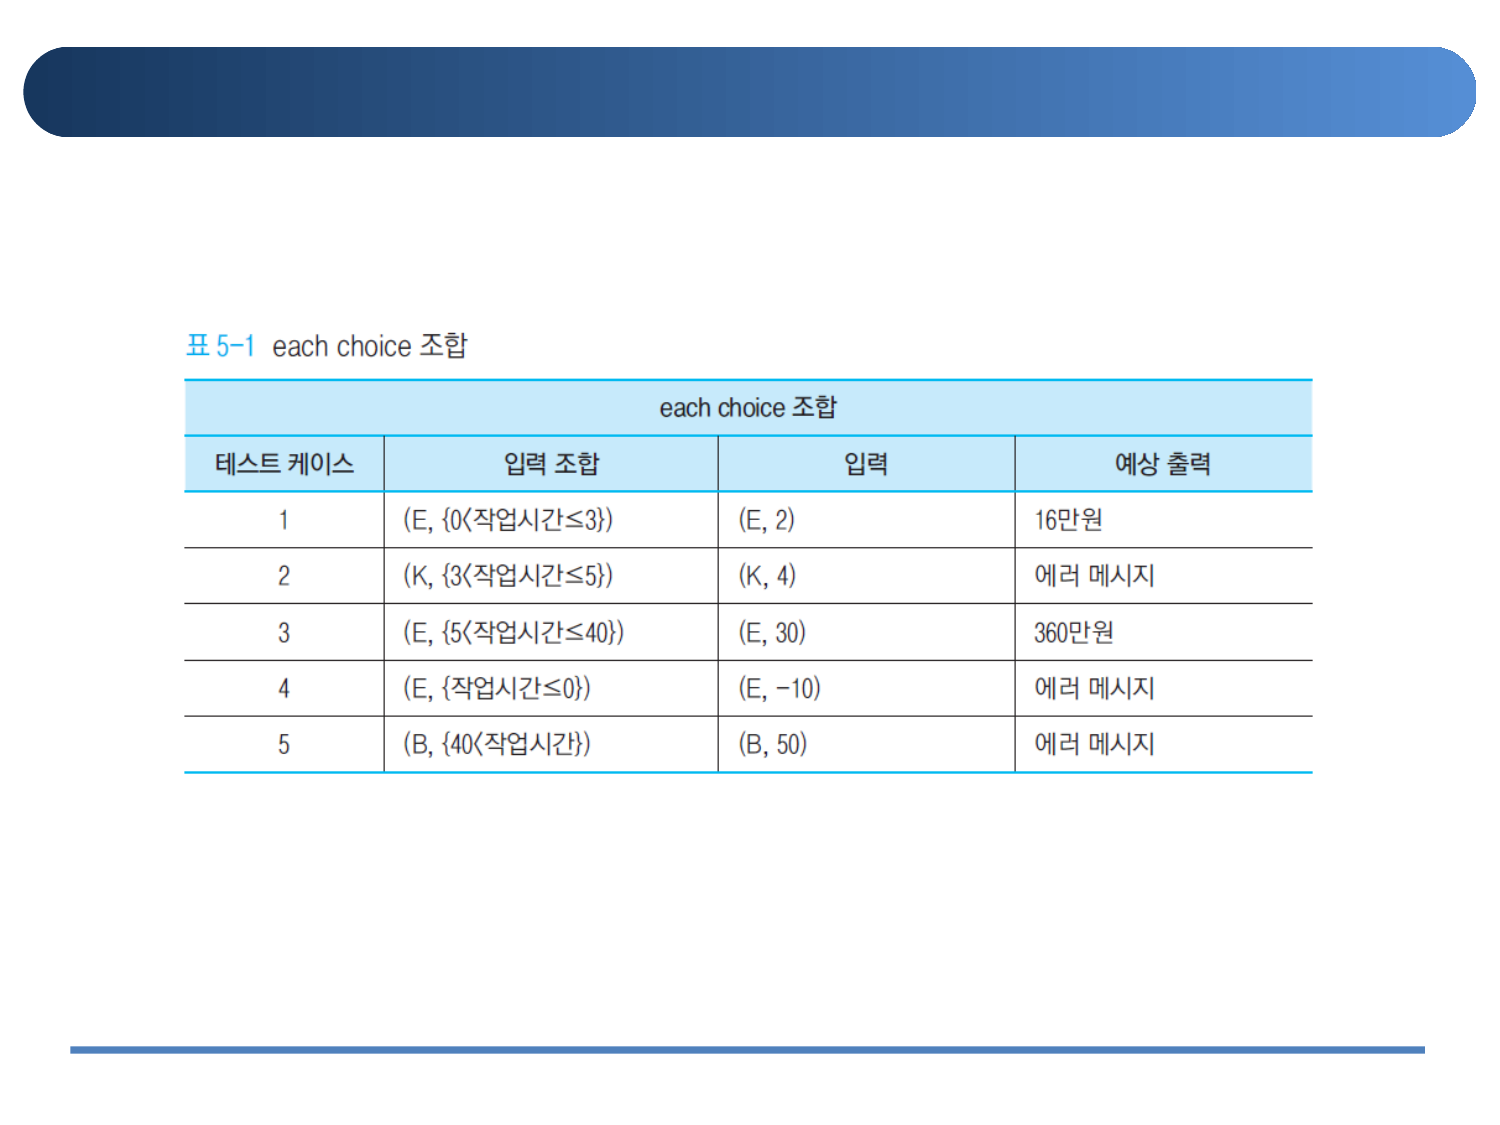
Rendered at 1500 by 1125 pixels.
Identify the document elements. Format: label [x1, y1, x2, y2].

picture [135, 302, 1413, 811]
